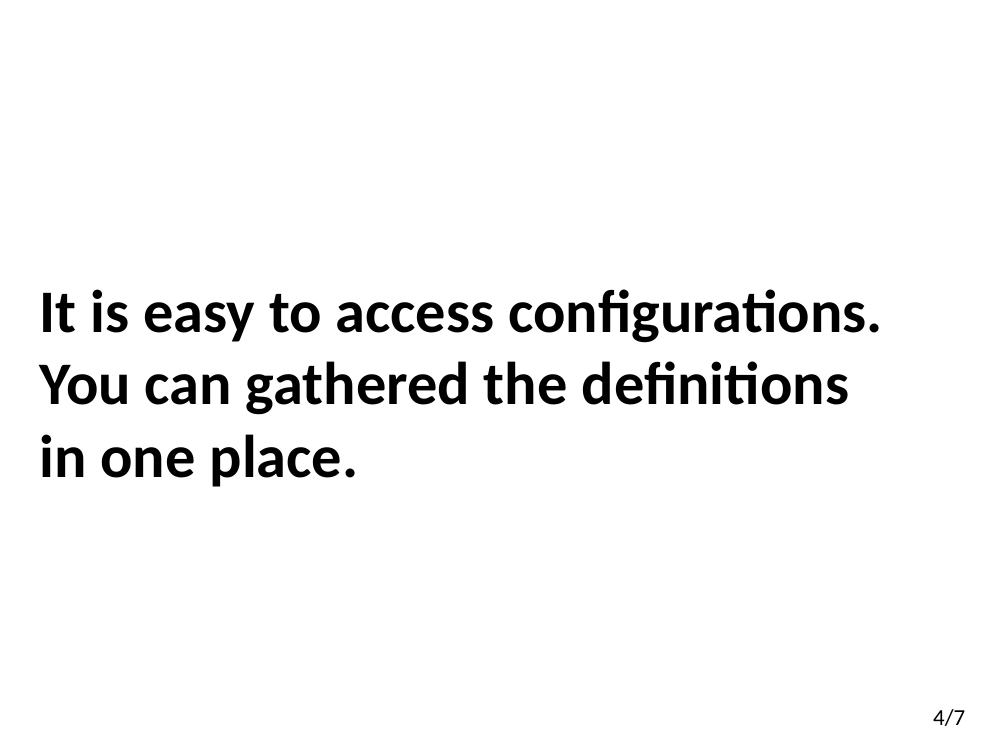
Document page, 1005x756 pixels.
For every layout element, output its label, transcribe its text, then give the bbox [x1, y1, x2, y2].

text_box It is easy to access configurations. You can gathered the definitions in one place. [0, 252, 1005, 510]
text_box 4/7 [893, 688, 1005, 744]
